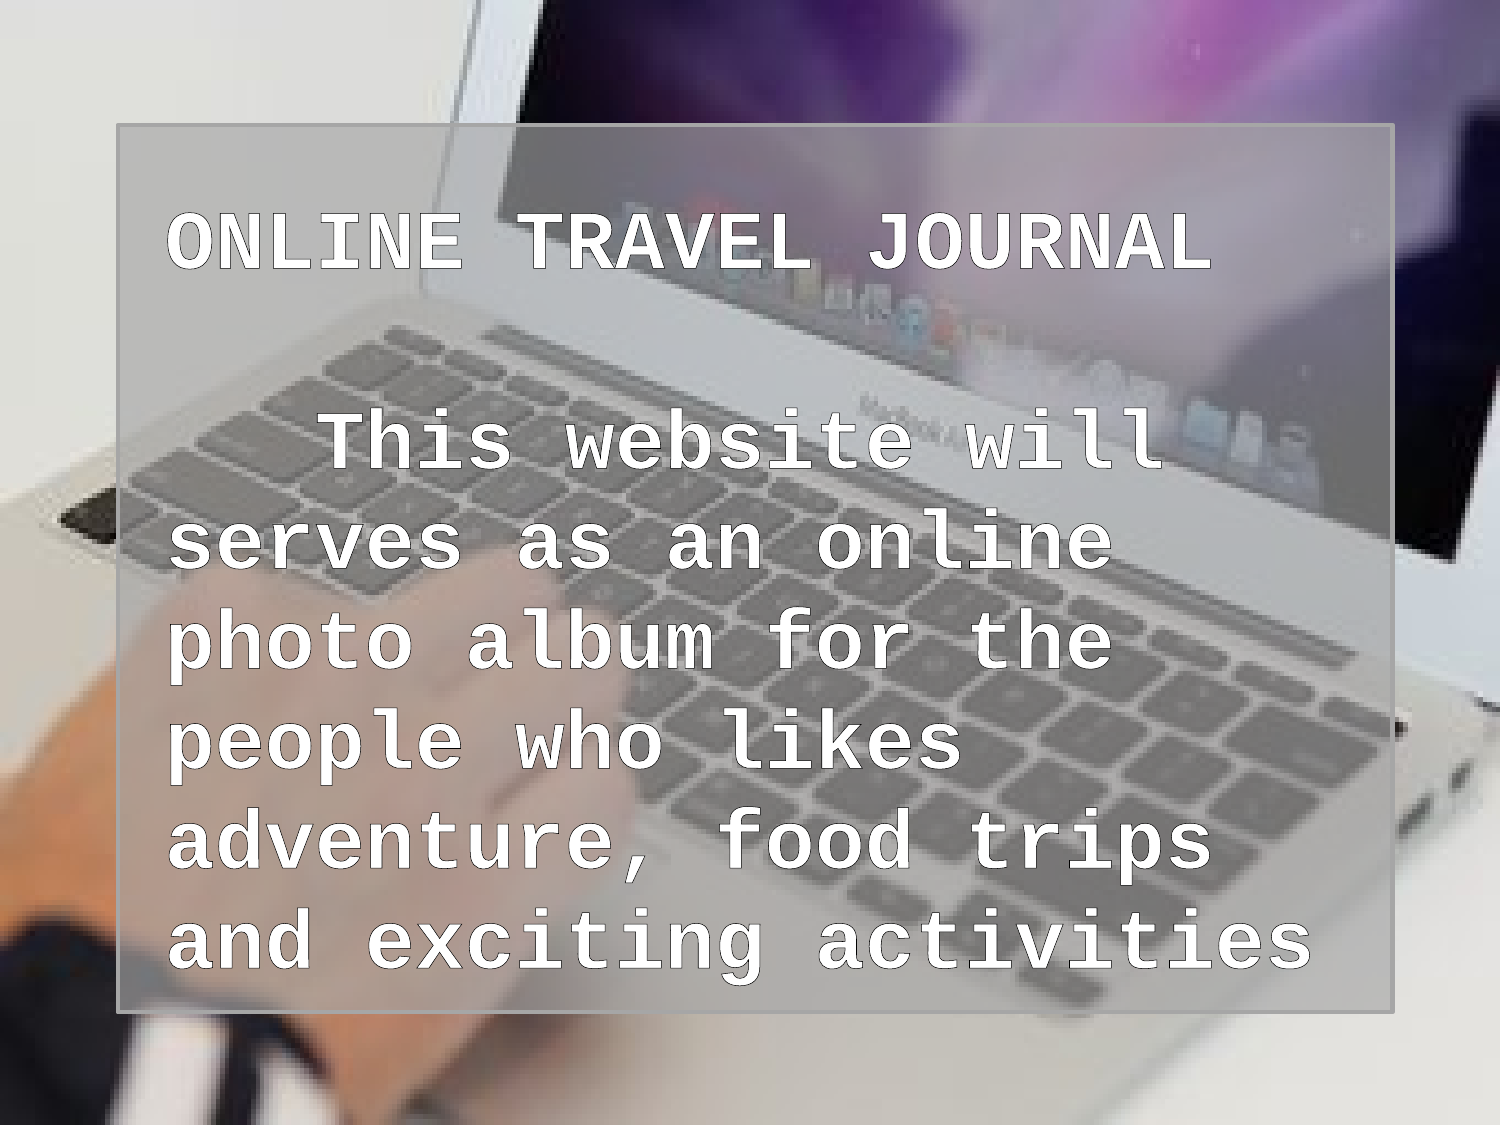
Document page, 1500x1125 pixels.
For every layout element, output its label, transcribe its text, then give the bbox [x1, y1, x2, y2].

text_box [116, 123, 1395, 1014]
text_box ONLINE TRAVEL JOURNAL This website will serves as an online photo album for the people who likes adventure, food trips and exciting activities [150, 177, 1388, 993]
picture [0, 0, 1500, 1125]
